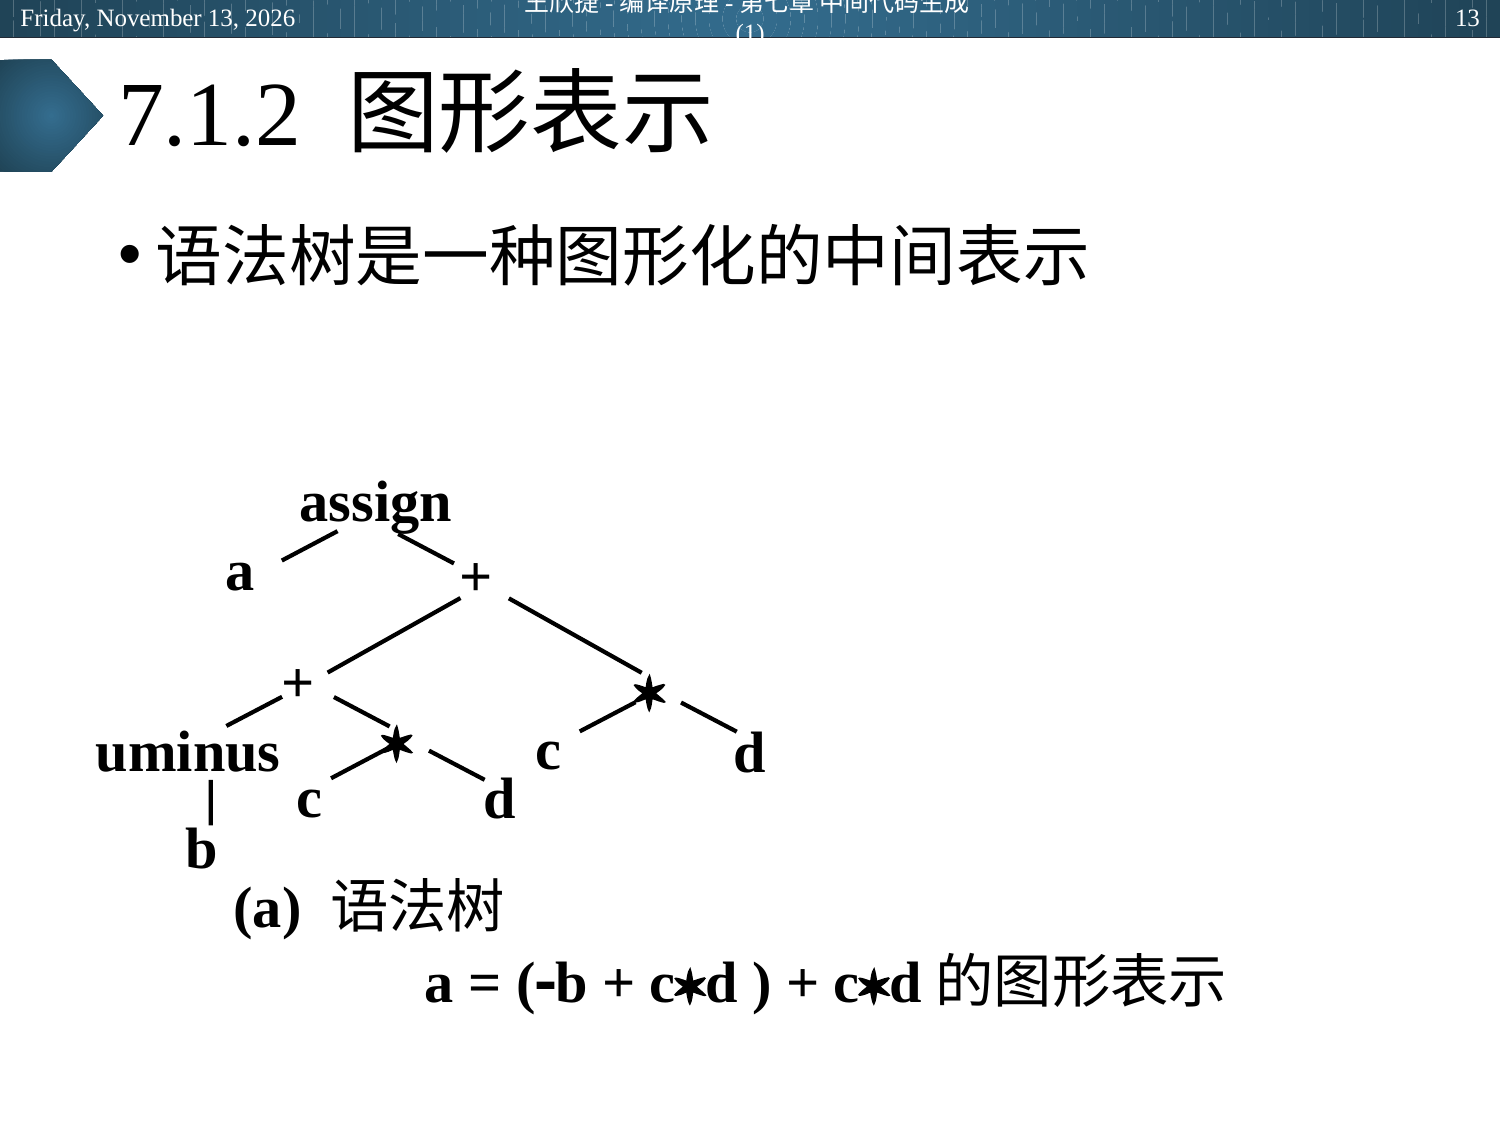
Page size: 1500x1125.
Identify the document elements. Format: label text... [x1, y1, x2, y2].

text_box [81, 461, 1257, 1012]
list 语法树是一种图形化的中间表示 [103, 206, 1397, 1014]
title 7.1.2 图形表示 [103, 37, 1397, 194]
slide_number 13 [1157, 1, 1495, 32]
footer 王欣捷-编译原理-第七章 中间代码生成(1) [496, 1, 1004, 32]
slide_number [5, 1, 344, 32]
